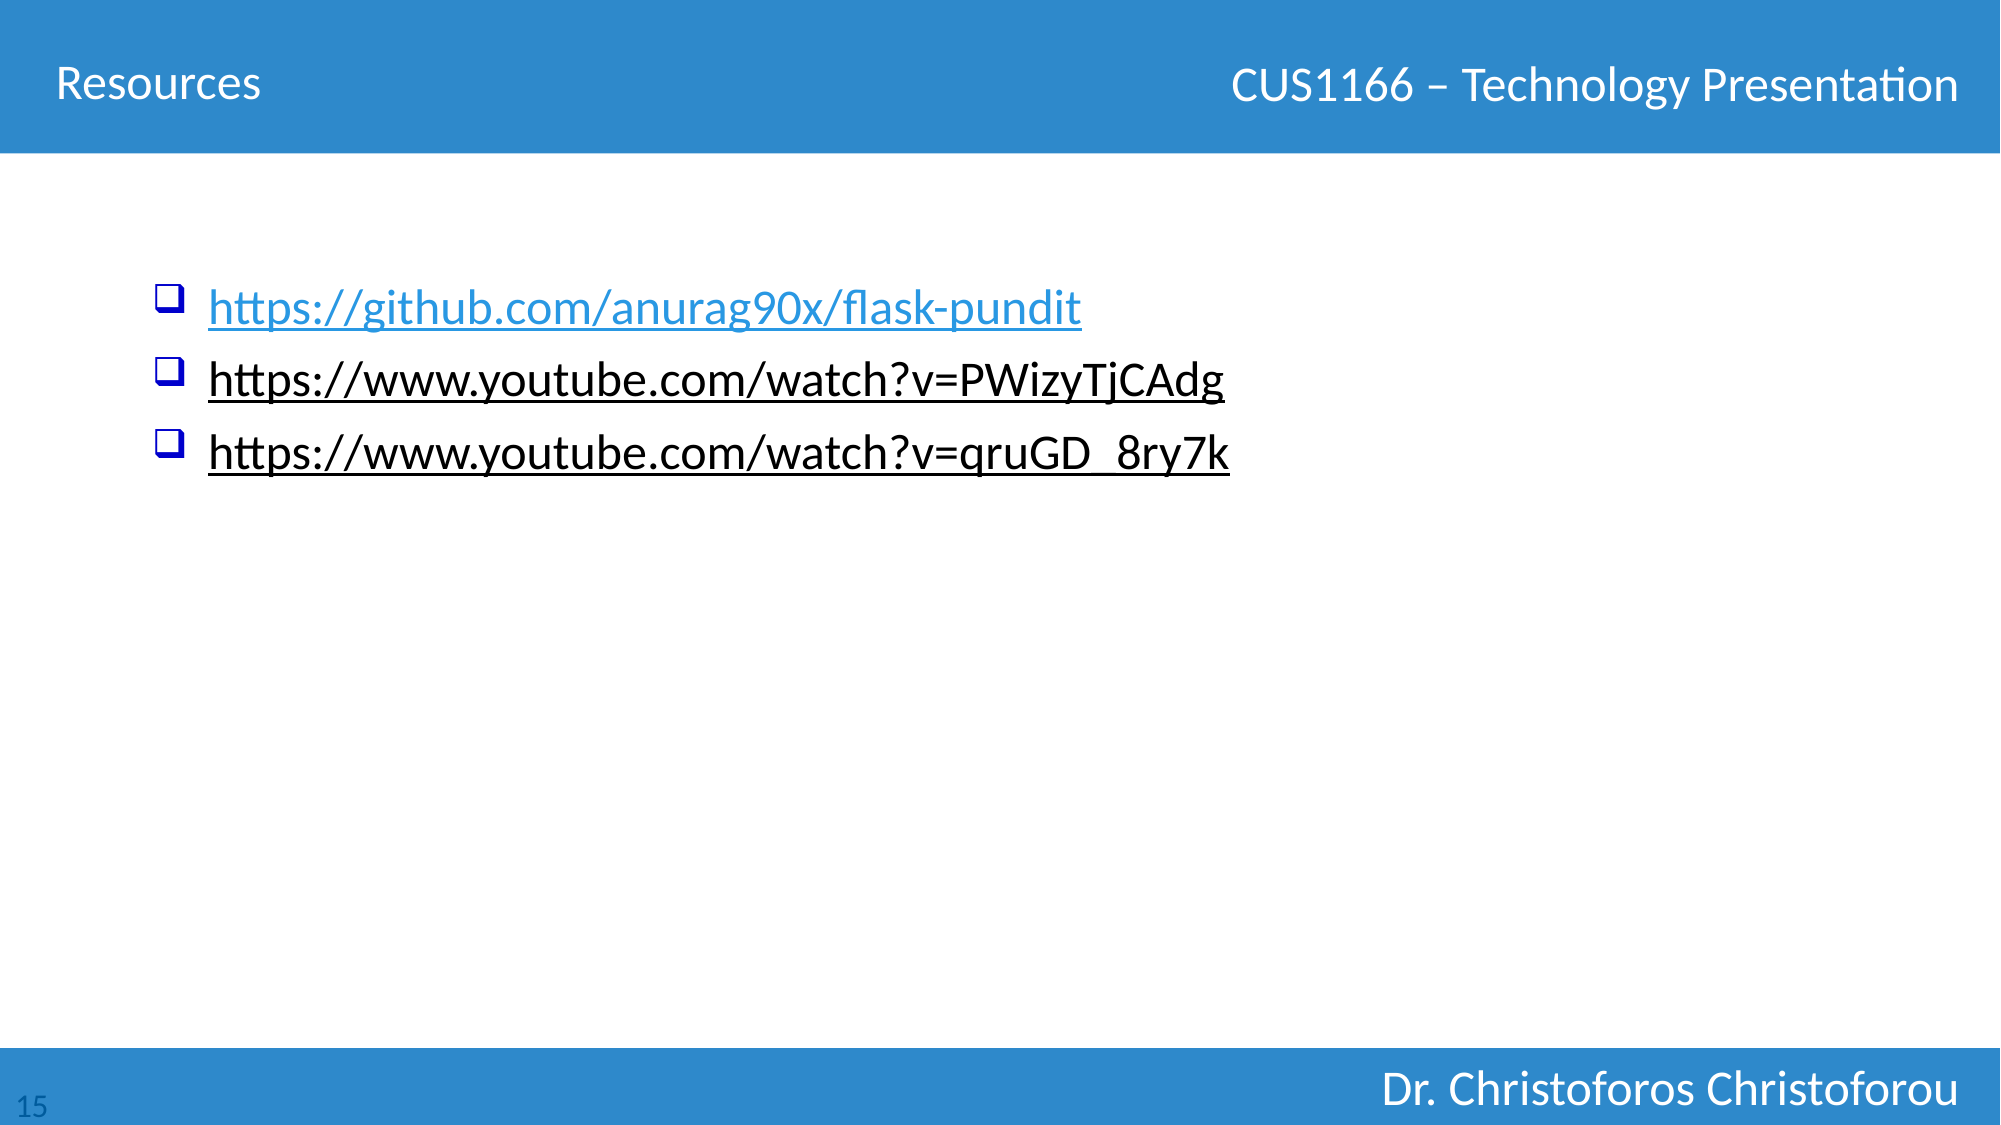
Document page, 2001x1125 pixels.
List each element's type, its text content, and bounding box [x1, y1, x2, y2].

text_box https://github.com/anurag90x/flask-pundit https://www.youtube.com/watch?v=PWizyTjCAdg https://www.youtube.com/watch?v=qruGD_8ry7k [137, 266, 1863, 981]
text_box Resources [41, 41, 1330, 117]
